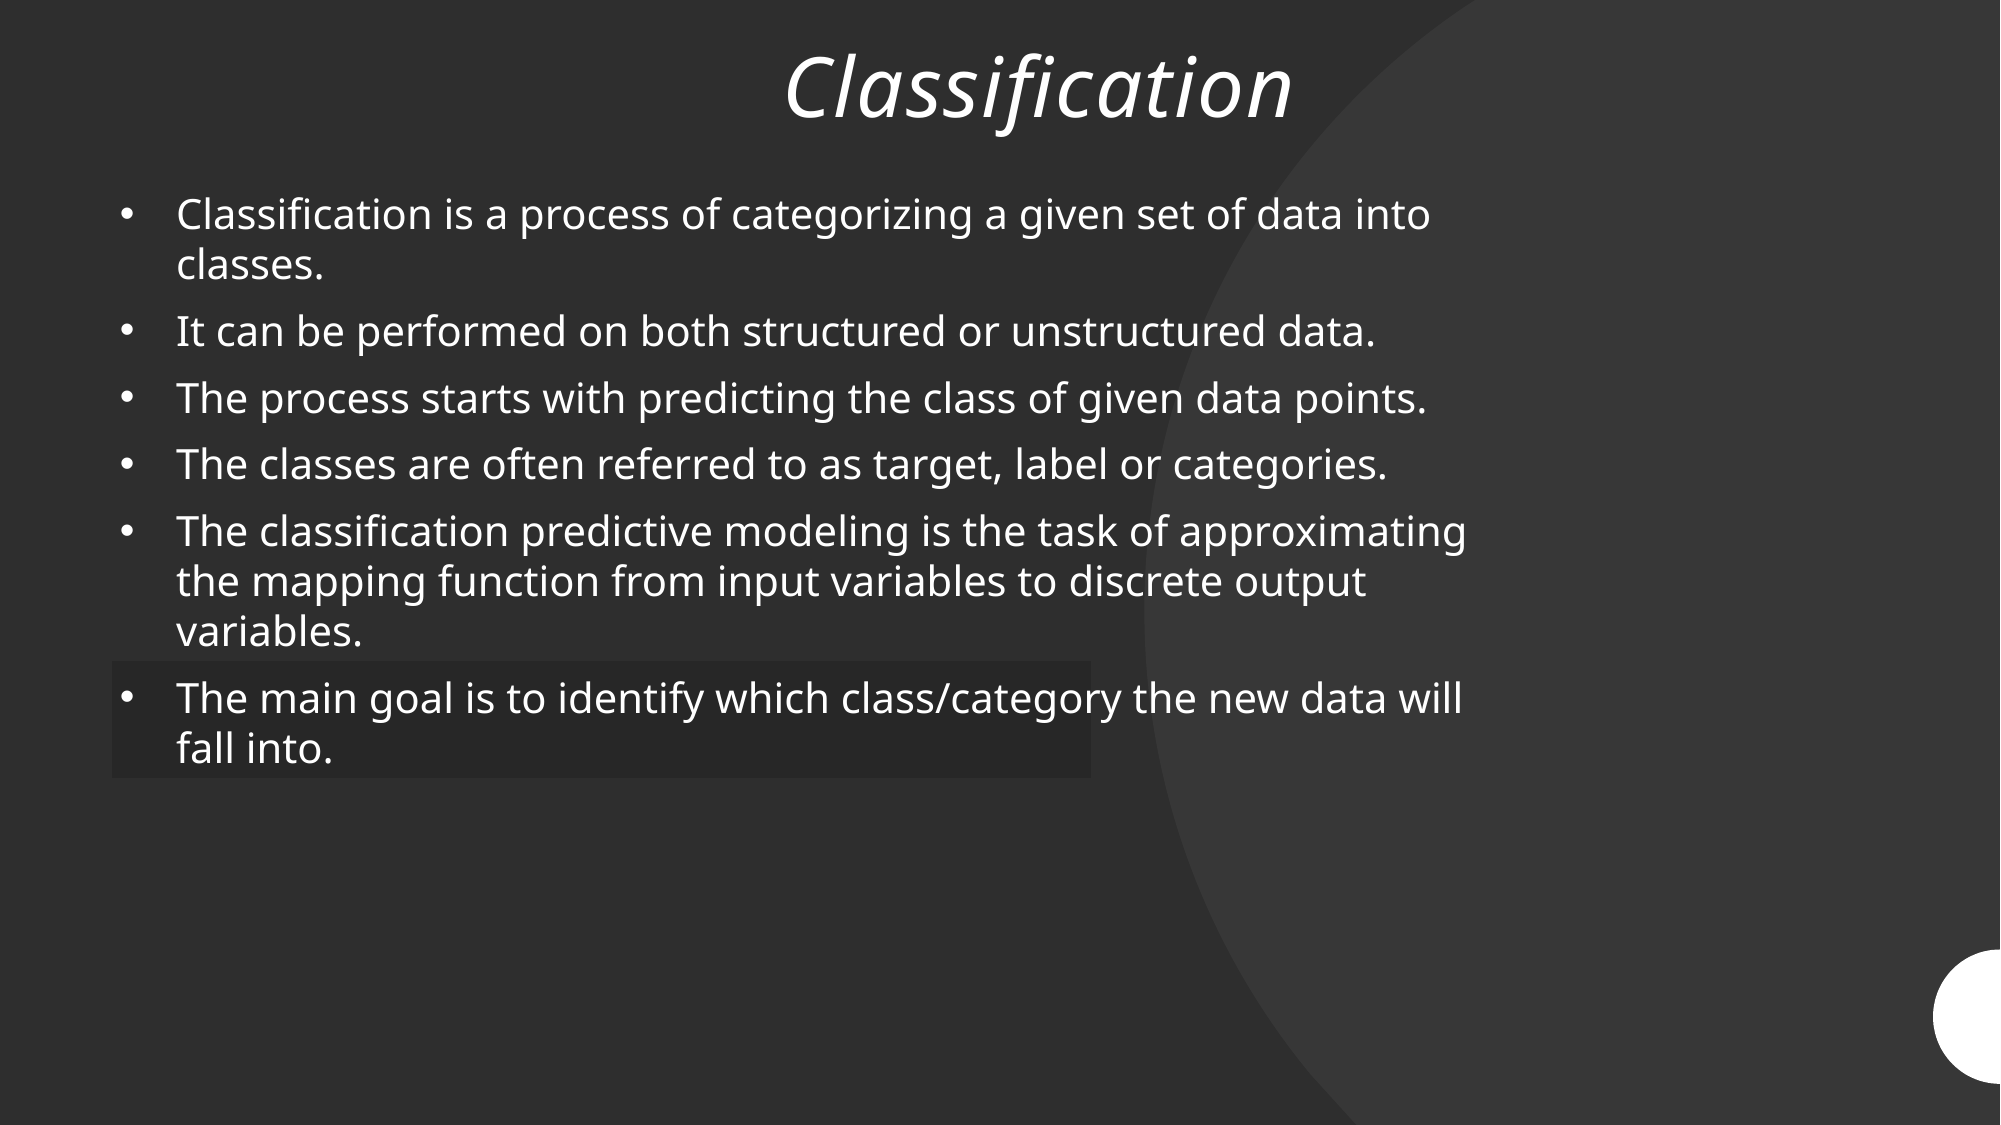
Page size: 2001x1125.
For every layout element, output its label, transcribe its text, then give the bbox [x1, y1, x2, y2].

text_box [0, 0, 1354, 1125]
subtitle Classification is a process of categorizing a given set of data into classes. It can be performed on both structured or unstructured data. The process starts with predicting the class of given data points. The classes are often referred to as target, label or categories. The classification predictive modeling is the task of approximating the mapping function from input variables to discrete output variables. The main goal is to identify which class/category the new data will fall into. [104, 180, 1495, 632]
text_box [1933, 949, 2000, 1084]
title Classification [242, 0, 1471, 180]
text_box [1143, 0, 2000, 1125]
text_box [112, 661, 1091, 778]
